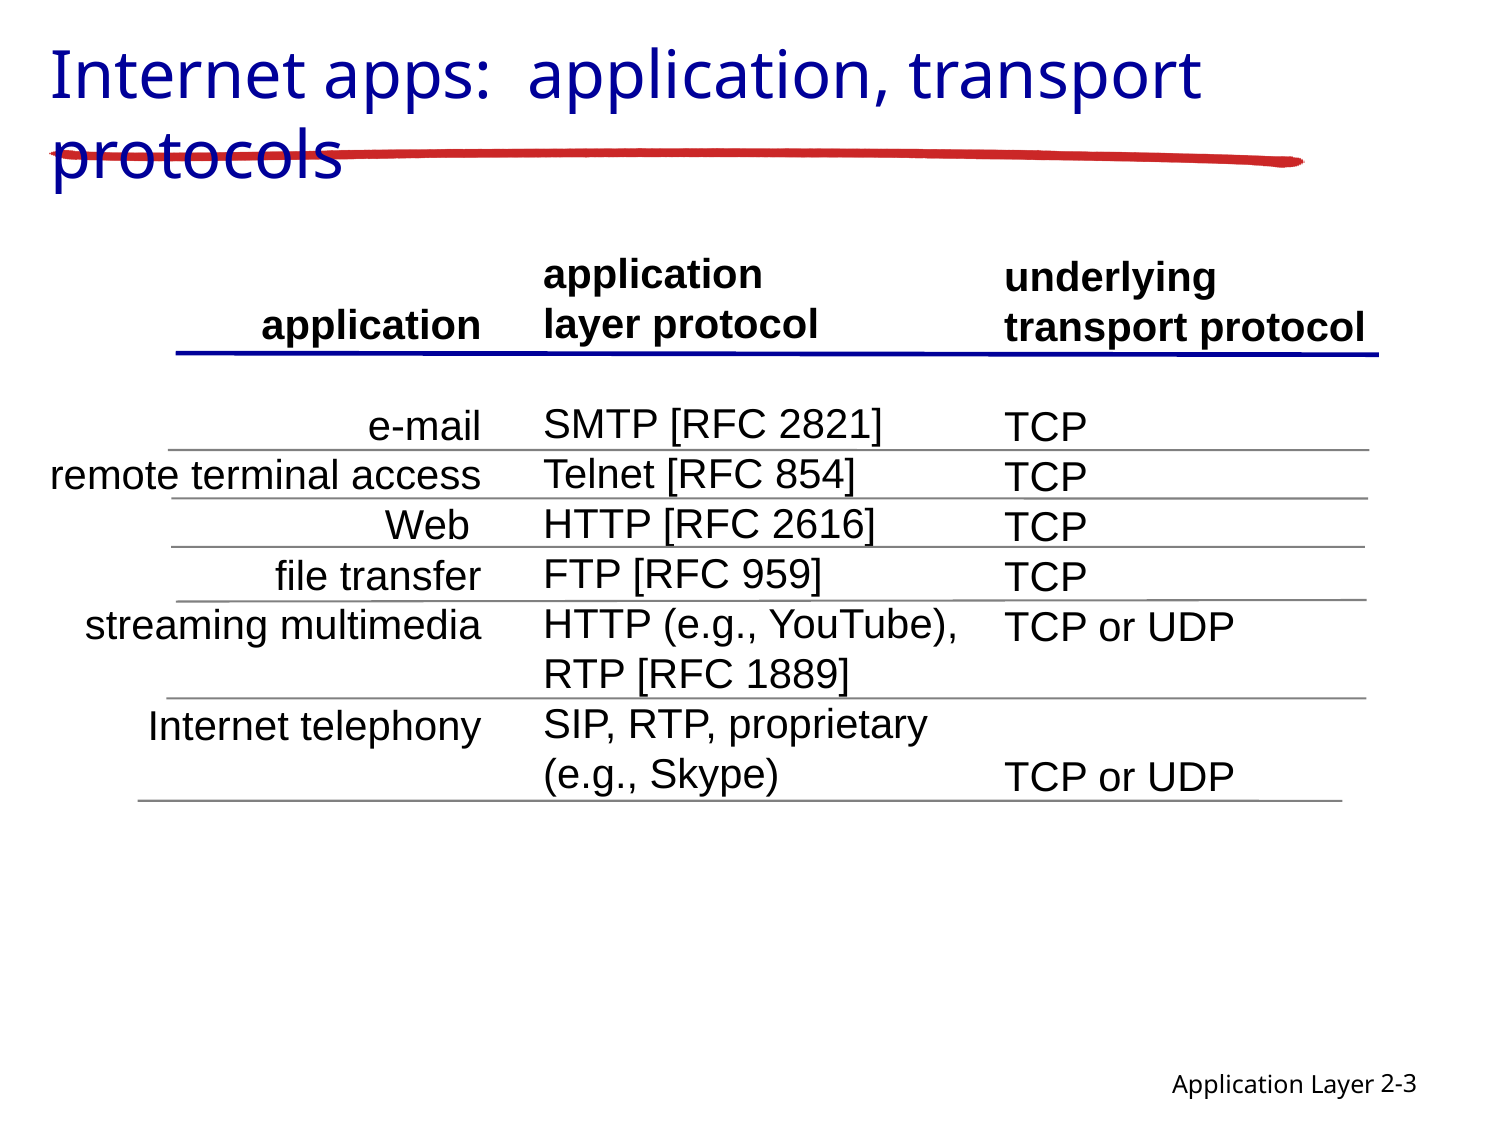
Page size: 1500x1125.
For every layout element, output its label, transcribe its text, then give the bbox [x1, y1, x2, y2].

text_box application layer protocol SMTP [RFC 2821] Telnet [RFC 854] HTTP [RFC 2616] FTP [RFC 959] HTTP (e.g., YouTube), RTP [RFC 1889] SIP, RTP, proprietary (e.g., Skype) [528, 451, 985, 498]
slide_number 2-3 [1365, 1059, 1477, 1106]
text_box application layer protocol SMTP [RFC 2821] Telnet [RFC 854] HTTP [RFC 2616] FTP [RFC 959] HTTP (e.g., YouTube), RTP [RFC 1889] SIP, RTP, proprietary (e.g., Skype) [528, 239, 985, 450]
picture [44, 143, 1319, 173]
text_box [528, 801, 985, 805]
text_box application layer protocol SMTP [RFC 2821] Telnet [RFC 854] HTTP [RFC 2616] FTP [RFC 959] HTTP (e.g., YouTube), RTP [RFC 1889] SIP, RTP, proprietary (e.g., Skype) [528, 499, 985, 546]
text_box application layer protocol SMTP [RFC 2821] Telnet [RFC 854] HTTP [RFC 2616] FTP [RFC 959] HTTP (e.g., YouTube), RTP [RFC 1889] SIP, RTP, proprietary (e.g., Skype) [528, 699, 985, 800]
text_box application e-mail remote terminal access Web file transfer streaming multimedia Internet telephony [34, 290, 497, 816]
text_box underlying transport protocol TCP TCP TCP TCP TCP or UDP TCP or UDP [989, 242, 1420, 808]
footer Application Layer [914, 1060, 1391, 1109]
text_box application layer protocol SMTP [RFC 2821] Telnet [RFC 854] HTTP [RFC 2616] FTP [RFC 959] HTTP (e.g., YouTube), RTP [RFC 1889] SIP, RTP, proprietary (e.g., Skype) [528, 547, 985, 698]
title Internet apps: application, transport protocols [35, 42, 1471, 181]
